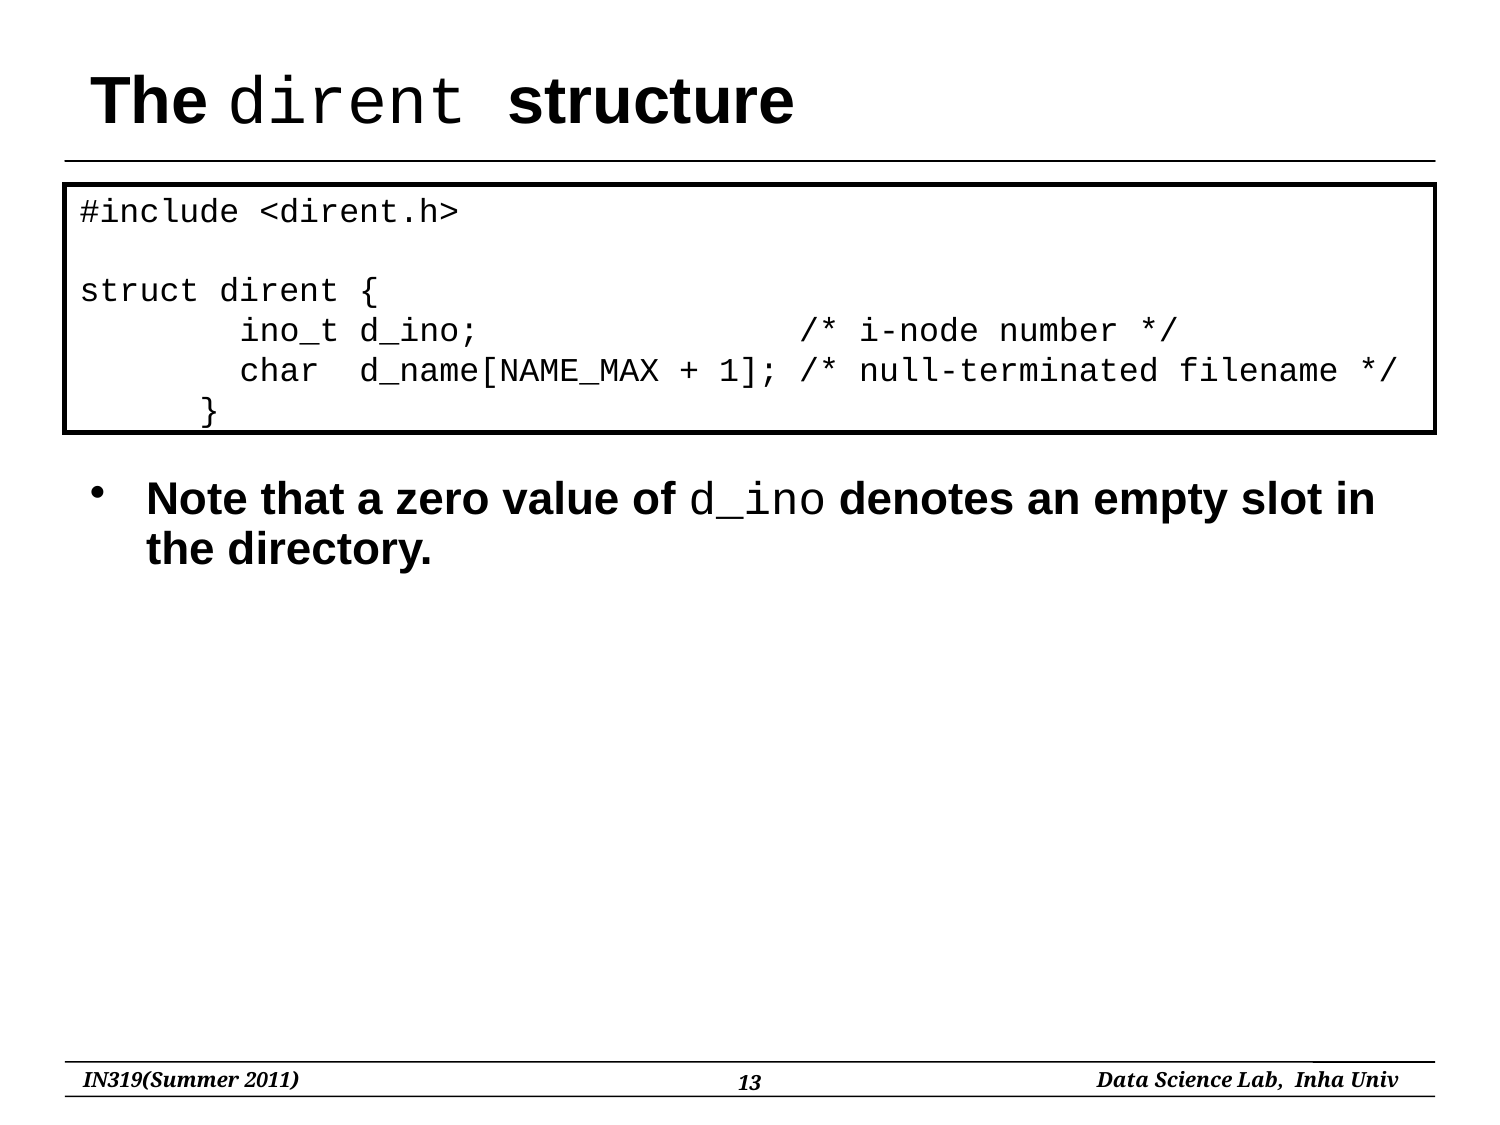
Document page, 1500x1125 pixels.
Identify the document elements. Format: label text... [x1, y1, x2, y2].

text_box #include <dirent.h> struct dirent { ino_t d_ino; /* i-node number */ char d_name[NAME_MAX + 1]; /* null-terminated filename */ } [64, 184, 1436, 433]
slide_number 13 [574, 1061, 925, 1109]
title The dirent structure [74, 44, 1426, 150]
text_box Note that a zero value of d_ino denotes an empty slot in the directory. [74, 467, 1425, 1035]
